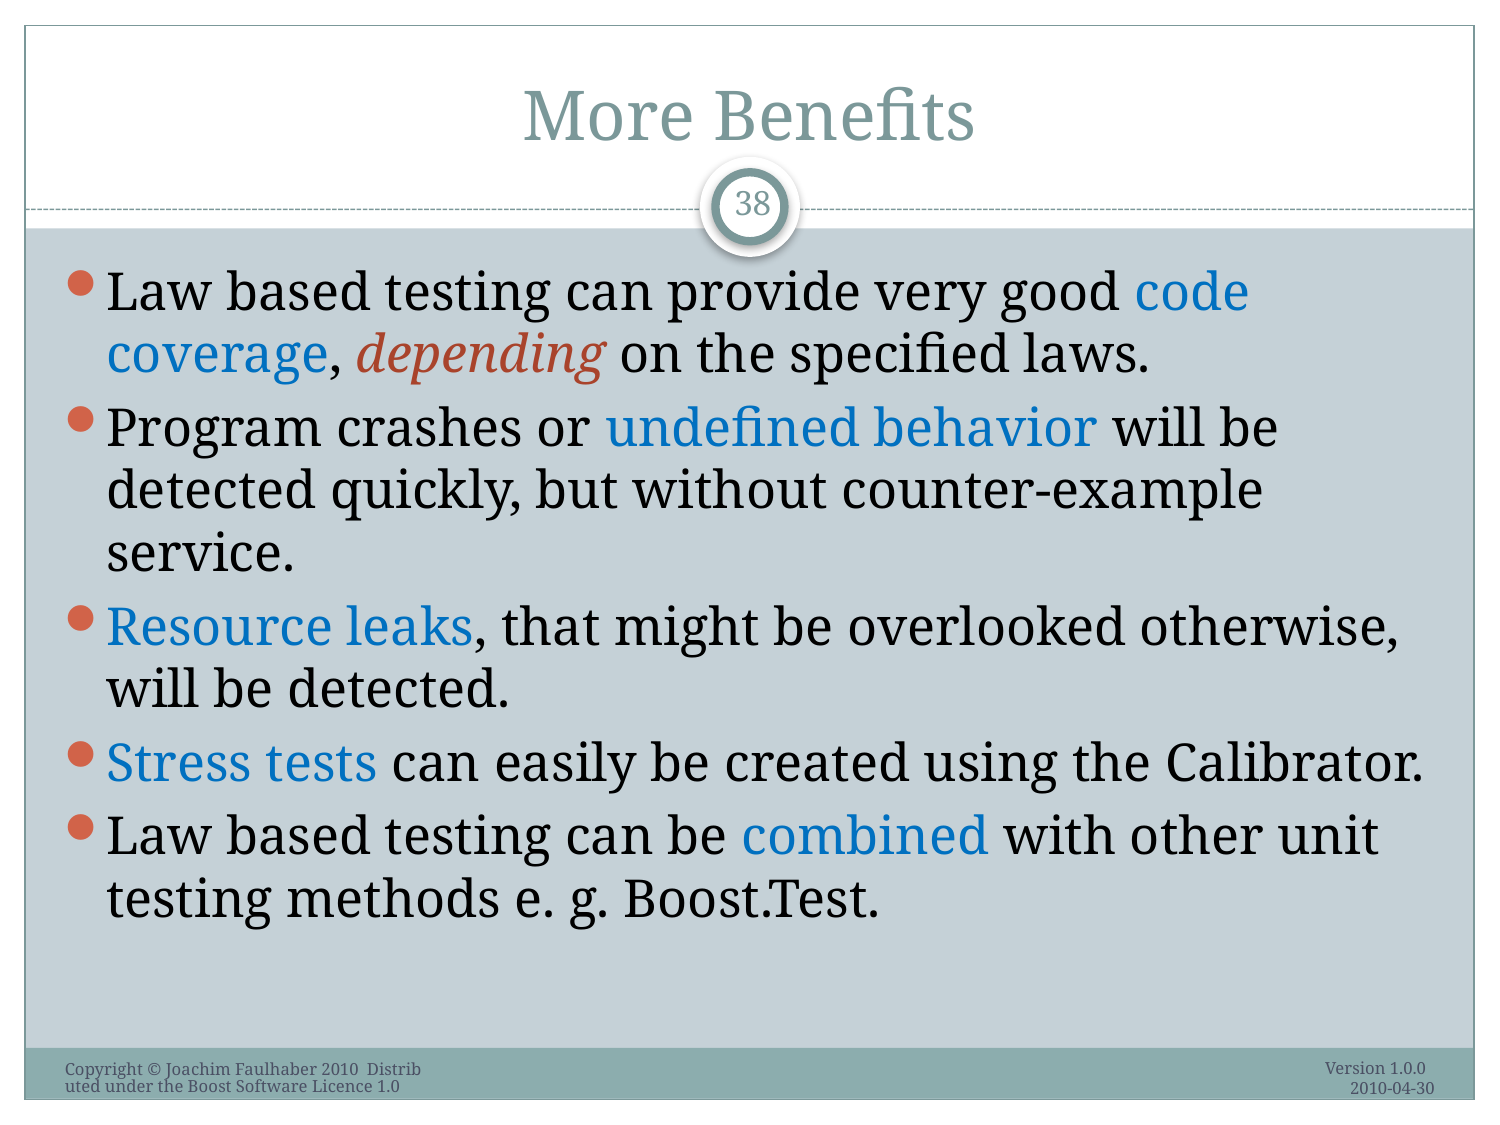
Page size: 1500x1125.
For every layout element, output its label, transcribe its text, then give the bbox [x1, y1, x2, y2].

slide_number 38 [715, 168, 791, 241]
title More Benefits [49, 37, 1450, 162]
footer Copyright © Joachim Faulhaber 2010 Distributed under the Boost Software Licence 1.0 [50, 1051, 446, 1112]
list Law based testing can provide very good code coverage, depending on the specified laws. Program crashes or undefined behavior will be detected quickly, but without counter-example service. Resource leaks, that might be overlooked otherwise, will be detected. Stress tests can easily be created using the Calibrator. Law based testing can be combined with other unit testing methods e. g. Boost.Test. [49, 250, 1445, 1001]
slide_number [1277, 1050, 1450, 1111]
